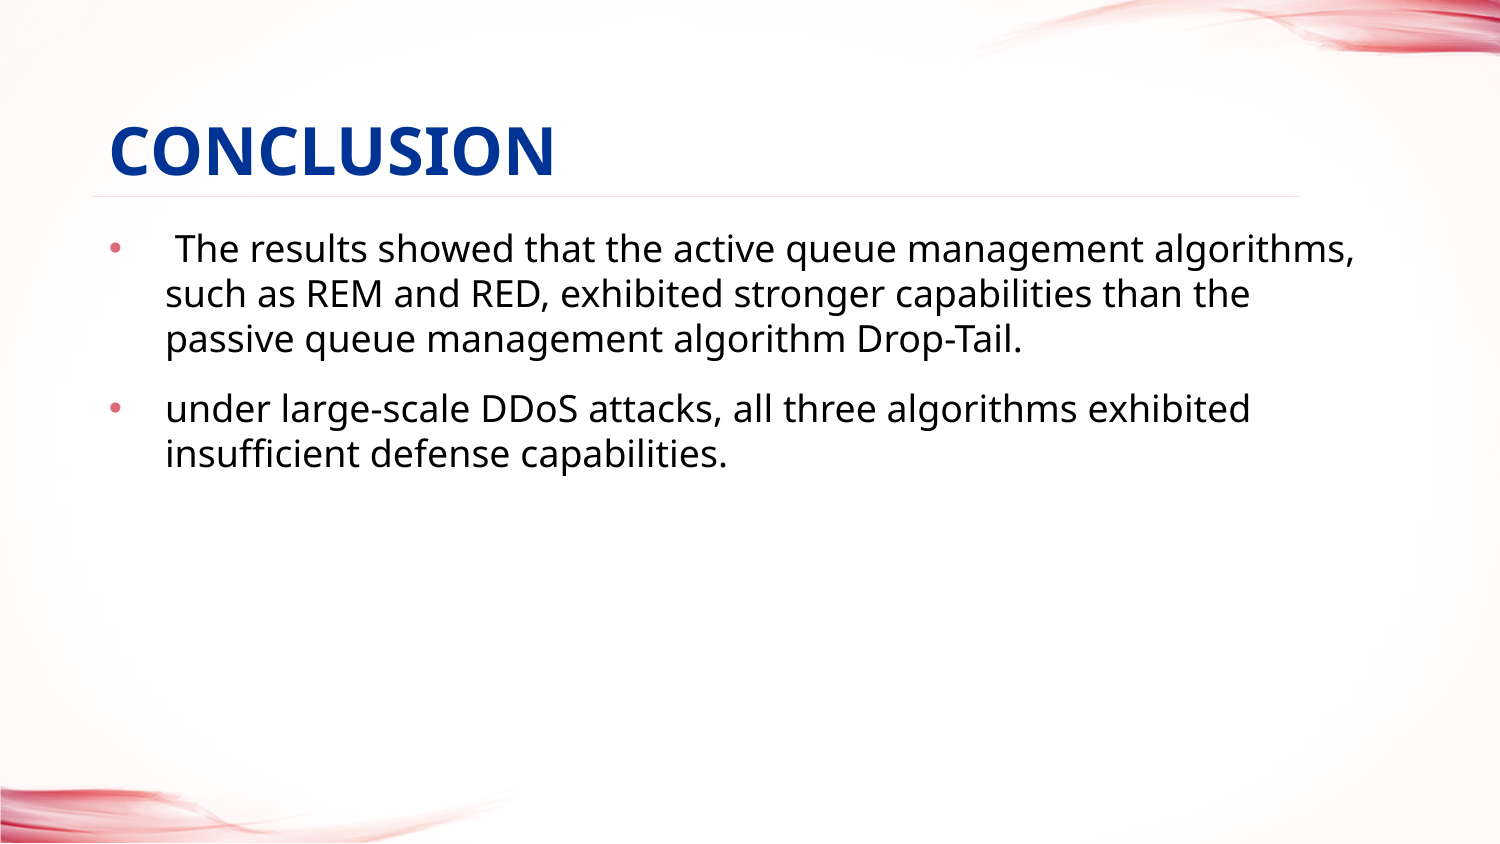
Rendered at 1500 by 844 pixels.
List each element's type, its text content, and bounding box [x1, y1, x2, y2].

picture [0, 0, 1500, 844]
list The results showed that the active queue management algorithms, such as REM and RED, exhibited stronger capabilities than the passive queue management algorithm Drop-Tail. under large-scale DDoS attacks, all three algorithms exhibited insufficient defense capabilities. [93, 209, 1407, 749]
title CONCLUSION [93, 93, 1407, 197]
